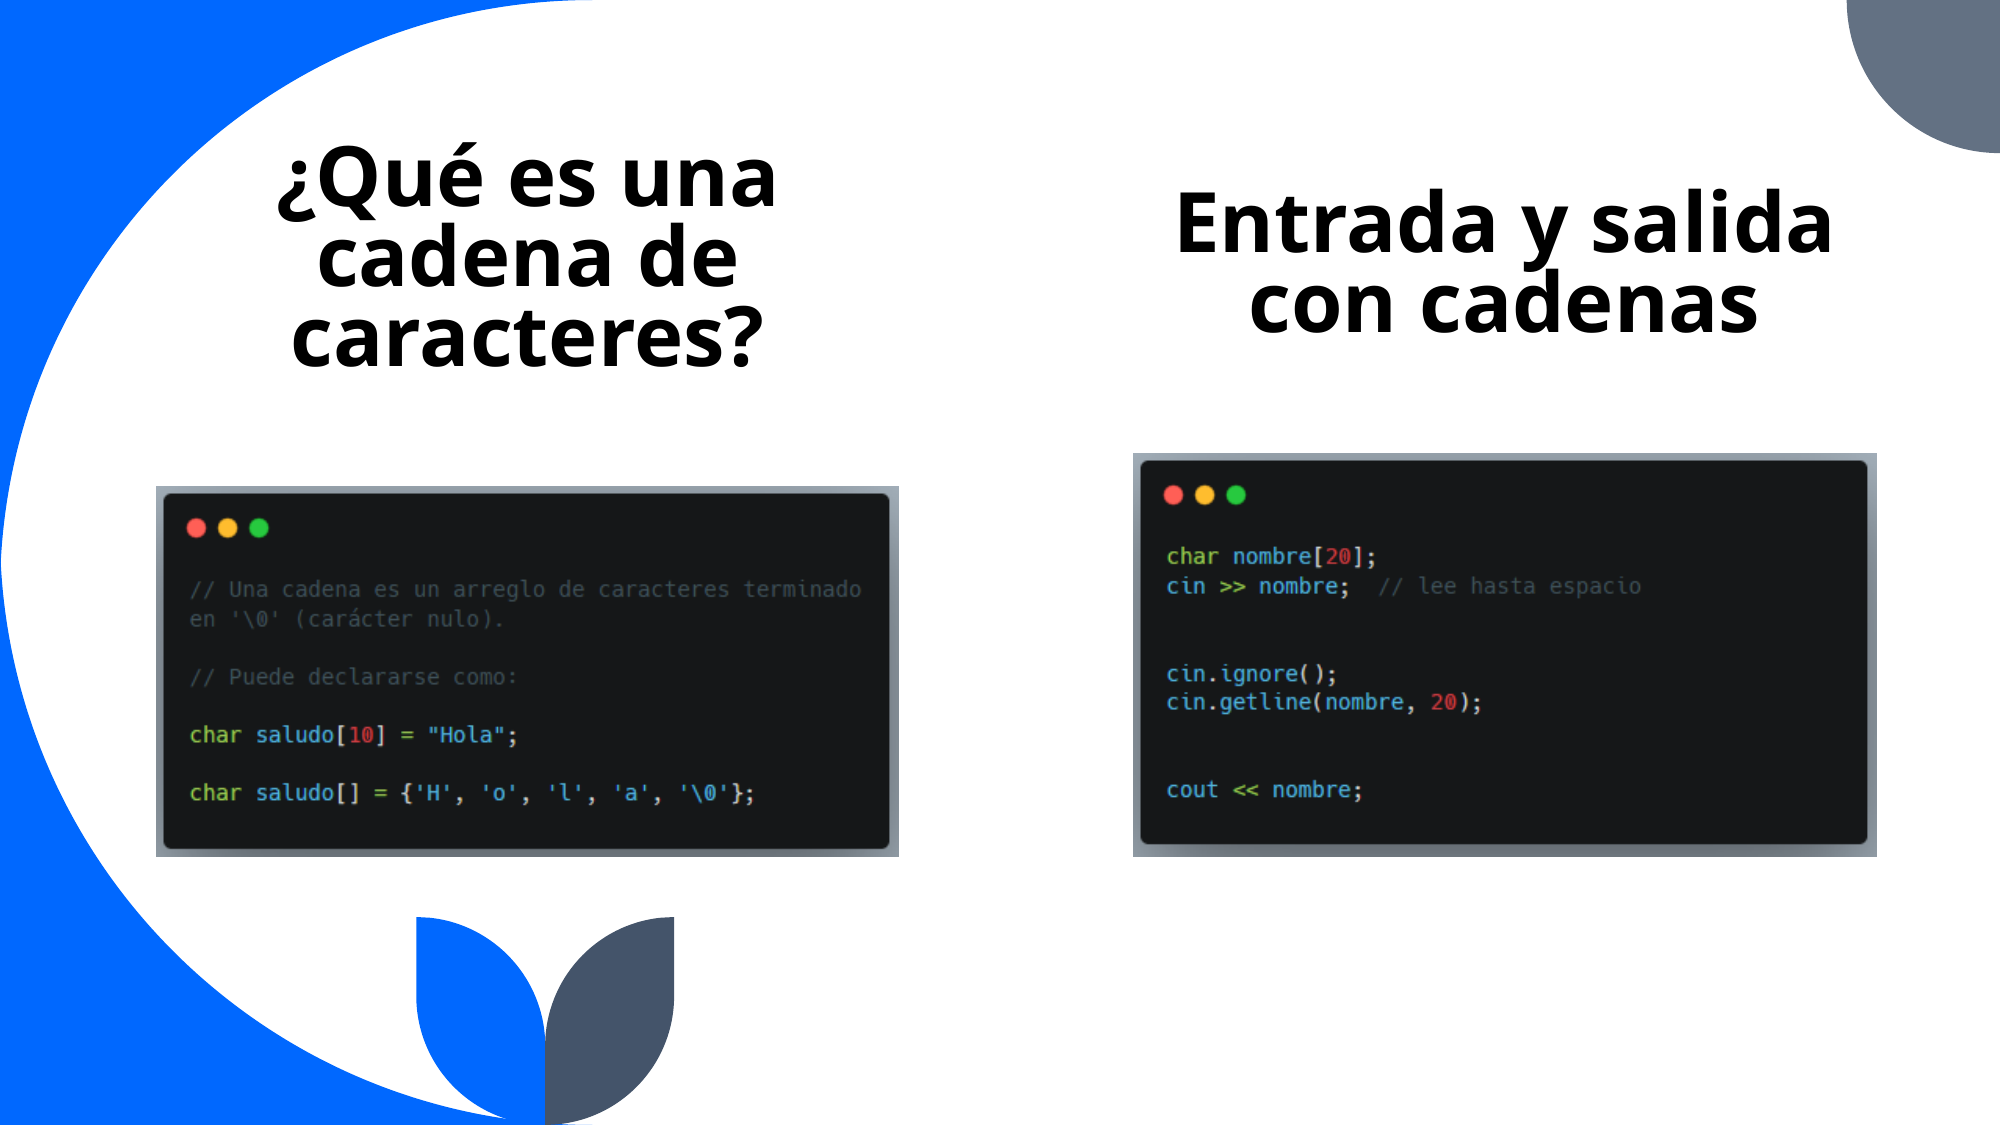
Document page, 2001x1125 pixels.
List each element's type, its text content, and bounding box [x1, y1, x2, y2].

picture [1133, 453, 1877, 857]
picture [156, 486, 900, 857]
title ¿Qué es una cadena de caracteres? [115, 197, 941, 329]
text_box Entrada y salida con cadenas [1104, 202, 1906, 334]
